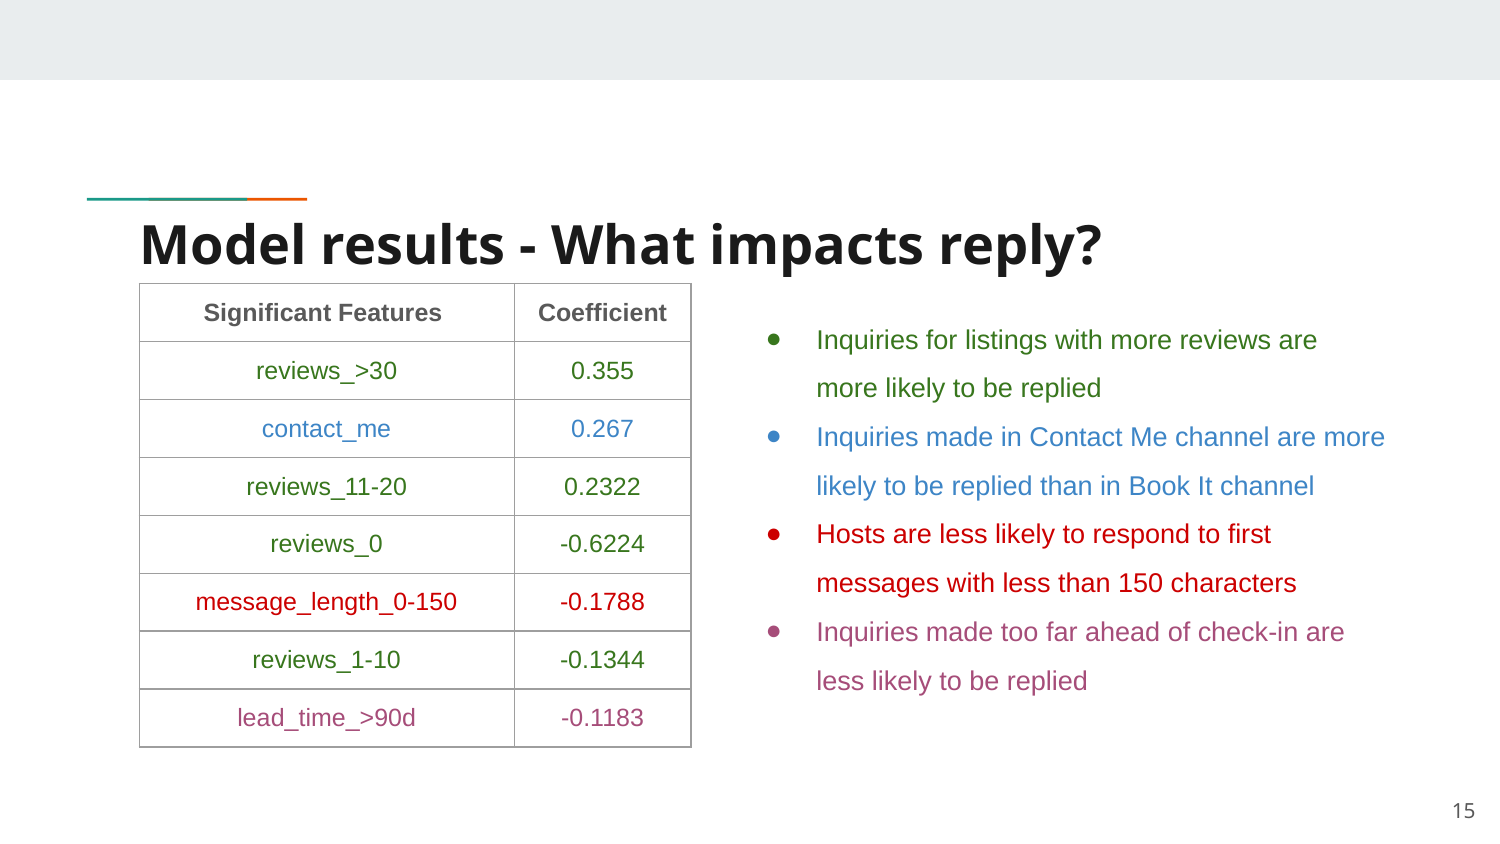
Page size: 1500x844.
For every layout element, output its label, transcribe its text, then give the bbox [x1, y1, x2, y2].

table_cell contact_me [140, 400, 514, 457]
table_header Significant Features [140, 284, 514, 341]
table_cell -0.6224 [515, 516, 690, 573]
table_cell lead_time_>90d [140, 690, 514, 746]
table_cell -0.1788 [515, 574, 690, 630]
table_cell 0.355 [515, 342, 690, 399]
text_box Inquiries for listings with more reviews are more likely to be replied Inquiries made in Contact Me channel are more likely to be replied than in Book It channel Hosts are less likely to respond to first messages with less than 150 characters Inquiries made too far ahead of check-in are less likely to be replied [726, 290, 1401, 797]
slide_number ‹#› [1400, 779, 1491, 844]
table_cell -0.1183 [515, 690, 690, 746]
table_cell -0.1344 [515, 632, 690, 688]
table_cell reviews_1-10 [140, 632, 514, 688]
table_cell 0.2322 [515, 458, 690, 515]
table_cell reviews_11-20 [140, 458, 514, 515]
table_cell 0.267 [515, 400, 690, 457]
table_header Coefficient [515, 284, 690, 341]
table_cell message_length_0-150 [140, 574, 514, 630]
table_cell reviews_>30 [140, 342, 514, 399]
title Model results - What impacts reply? [124, 195, 1386, 284]
table_cell reviews_0 [140, 516, 514, 573]
